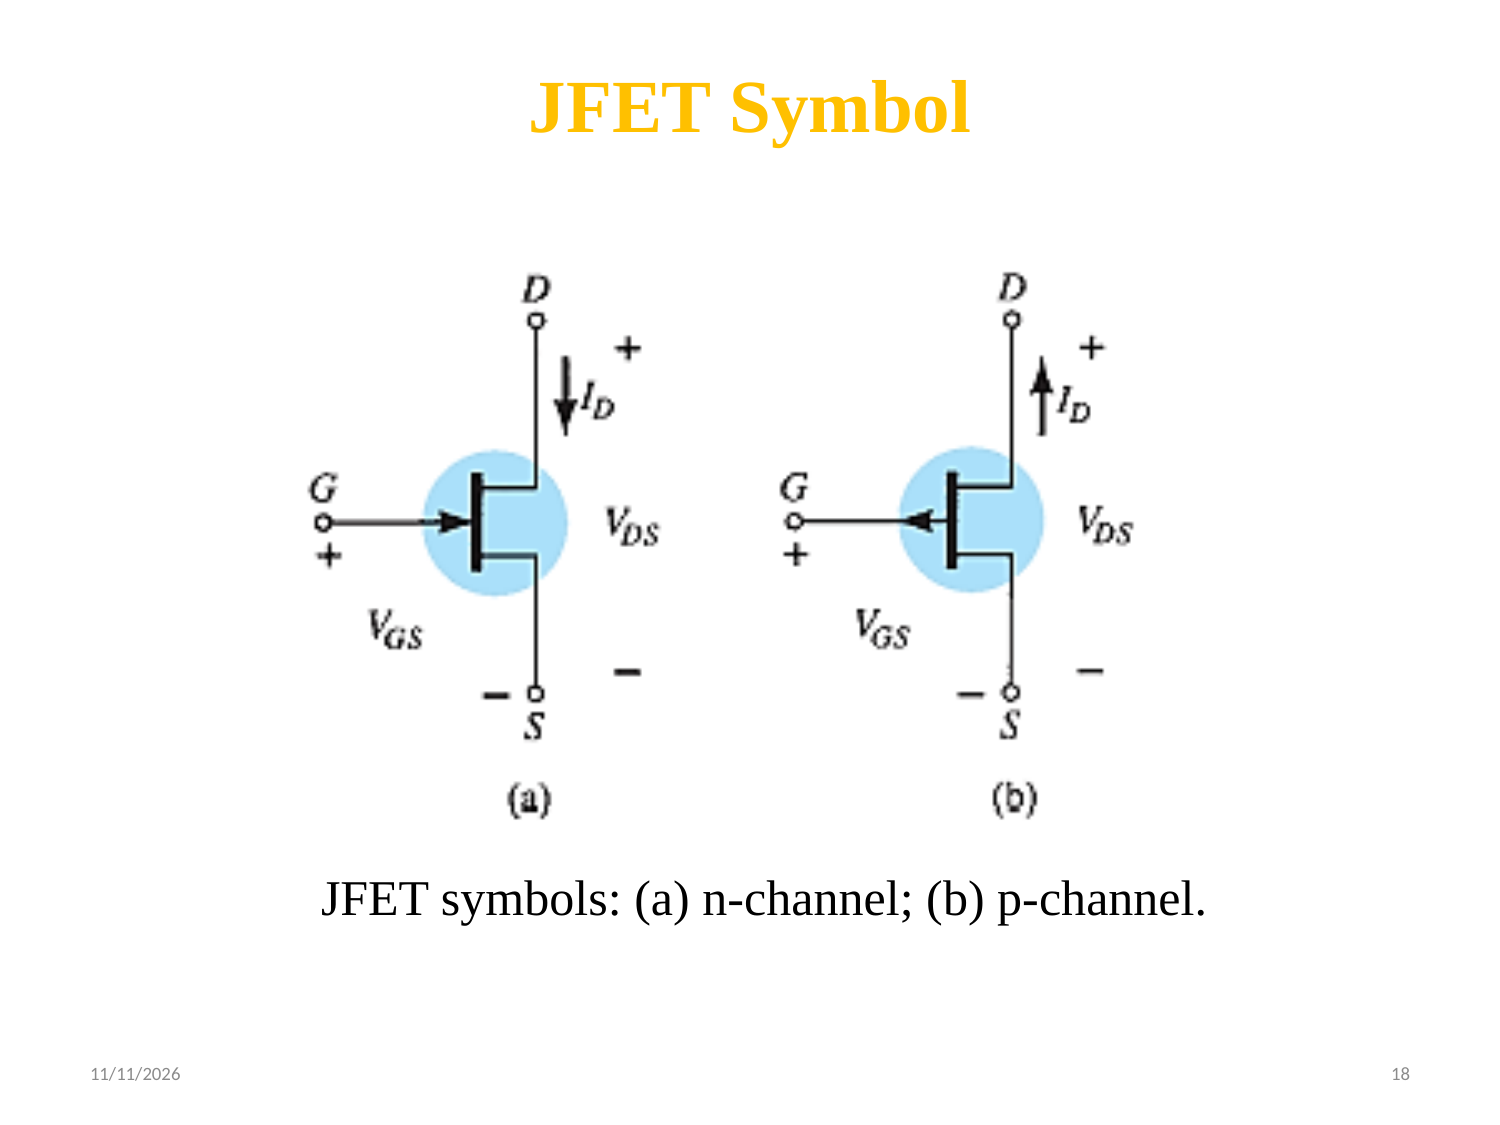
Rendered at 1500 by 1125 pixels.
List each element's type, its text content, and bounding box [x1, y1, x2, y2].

slide_number 18 [1074, 1042, 1425, 1103]
slide_number 14-Dec-22 [75, 1042, 425, 1103]
text_box JFET symbols: (a) n-channel; (b) p-channel. [306, 857, 1357, 933]
picture [256, 224, 1244, 851]
text_box JFET Symbol [50, 49, 1450, 155]
